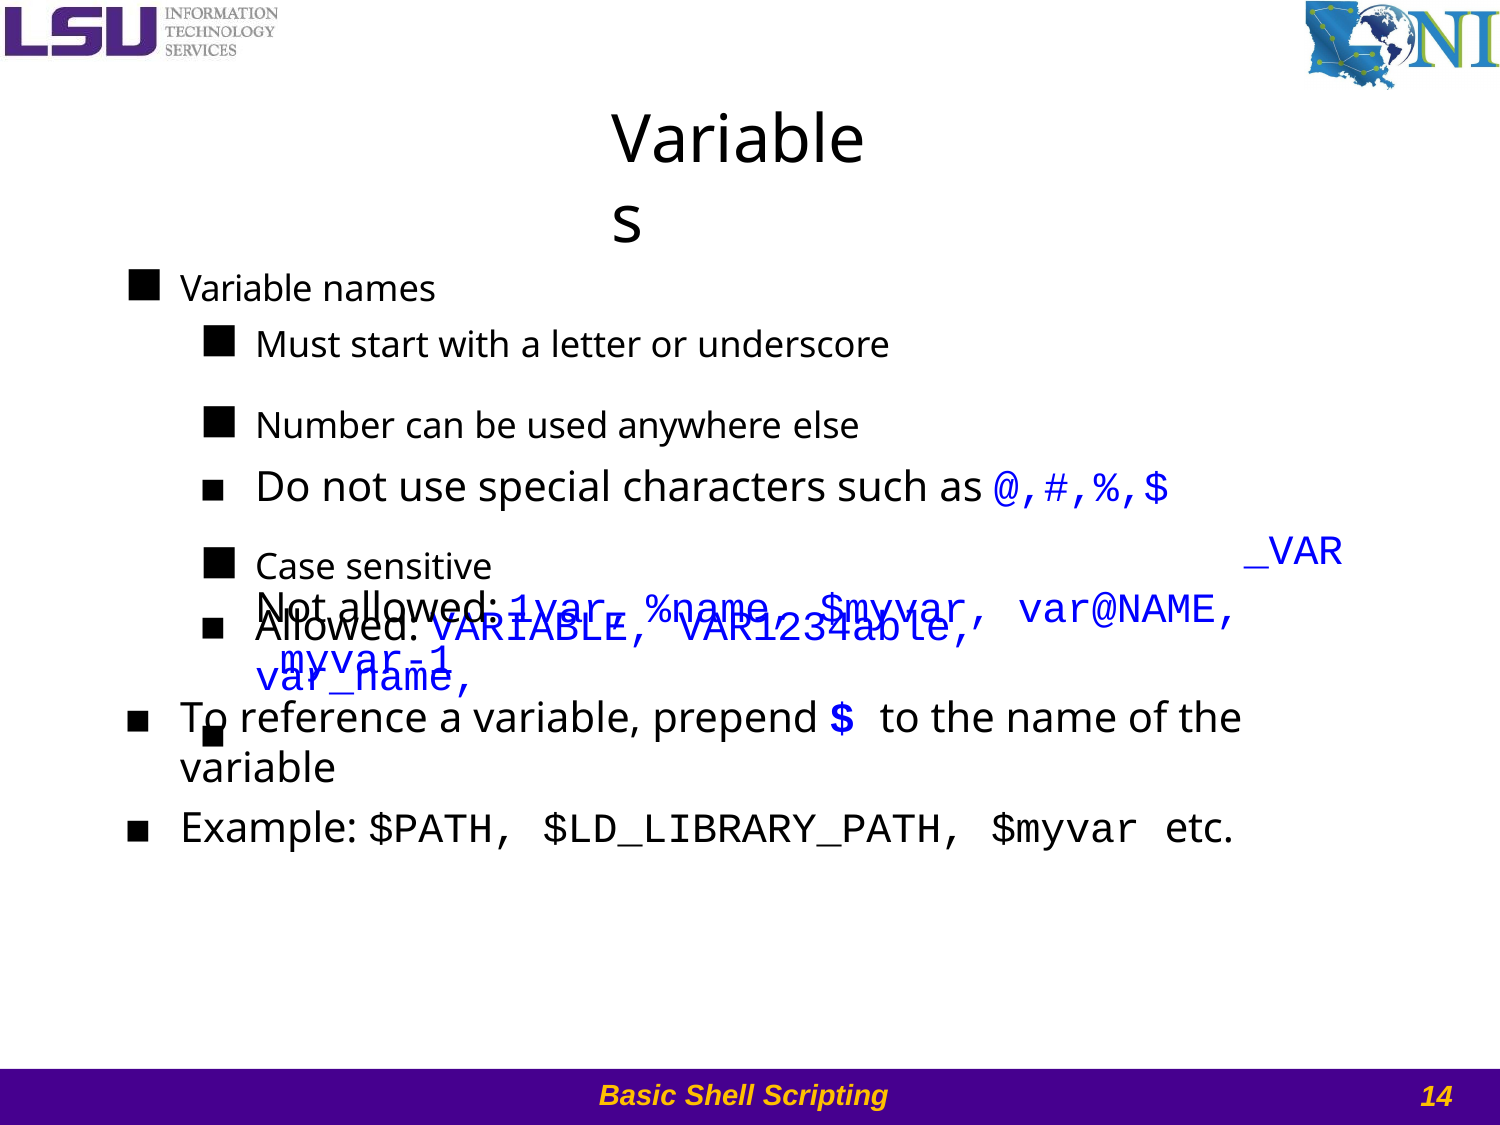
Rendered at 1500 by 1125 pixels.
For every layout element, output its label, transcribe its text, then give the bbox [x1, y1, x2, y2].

picture [0, 0, 278, 62]
text_box Variable names [121, 237, 470, 315]
footer Basic Shell Scripting [596, 1077, 892, 1125]
title Variables [608, 93, 884, 284]
slide_number 14 [1414, 1071, 1460, 1125]
text_box _VAR [1241, 521, 1346, 574]
text_box Not allowed: 1var, %name, $myvar, var@NAME, myvar-1 [252, 578, 1245, 679]
text_box Must start with a letter or underscore Number can be used anywhere else Do not use special characters such as @,#,%,$ Case sensitive Allowed: VARIABLE, VAR1234able, var_name, ▪ [196, 287, 1221, 679]
picture [1304, 0, 1500, 90]
text_box To reference a variable, prepend $ to the name of the variable Example: $PATH, $LD_LIBRARY_PATH, $myvar etc. [121, 679, 1322, 851]
